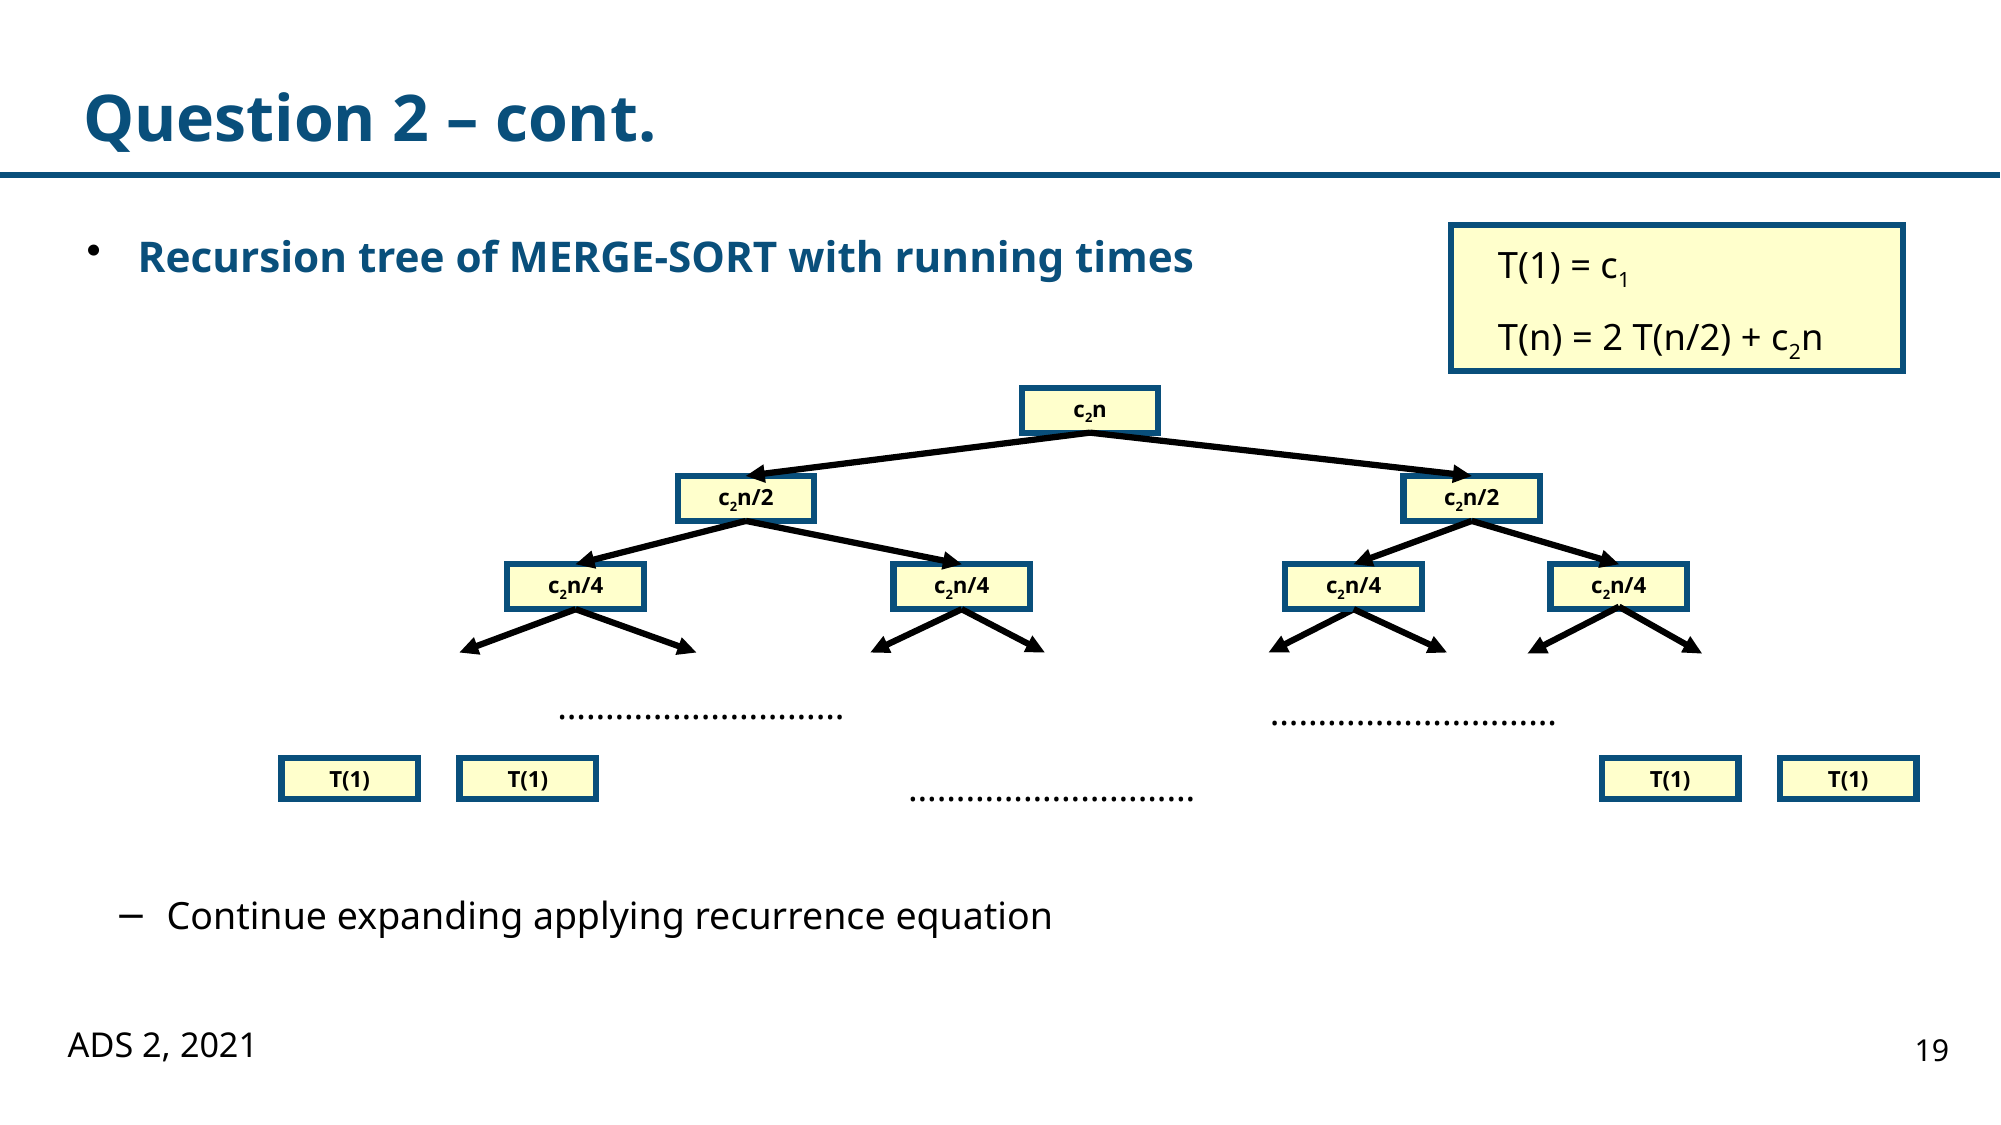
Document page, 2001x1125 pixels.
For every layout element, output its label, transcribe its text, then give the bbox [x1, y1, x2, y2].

text_box T(1) [459, 757, 597, 800]
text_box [745, 429, 1087, 477]
text_box c2n/2 [677, 475, 815, 516]
text_box ………………………… [893, 757, 1286, 816]
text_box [1471, 517, 1620, 565]
text_box T(1) [1779, 757, 1917, 800]
text_box c2n/4 [507, 564, 644, 604]
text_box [575, 517, 744, 565]
text_box c2n/4 [1285, 564, 1422, 604]
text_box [870, 605, 960, 653]
text_box c2n/4 [893, 564, 1030, 604]
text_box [1268, 605, 1352, 653]
footer ADS 2, 2021 [51, 1022, 1317, 1101]
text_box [745, 517, 962, 565]
text_box T(1) [281, 757, 418, 800]
text_box T(1) [1601, 757, 1739, 800]
text_box ………………………… [542, 675, 935, 734]
text_box T(1) = c1 T(n) = 2 T(n/2) + c2n [1450, 225, 1903, 372]
slide_number 19 [1643, 1022, 1968, 1101]
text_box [459, 605, 576, 653]
list Recursion tree of MERGE-SORT with running times Continue expanding applying recurrence equation [83, 220, 1917, 1000]
text_box c2n [1021, 387, 1159, 427]
text_box c2n/2 [1403, 475, 1540, 516]
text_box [961, 605, 1045, 653]
text_box ………………………… [1255, 682, 1647, 741]
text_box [1618, 606, 1703, 654]
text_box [1353, 517, 1470, 565]
title Question 2 – cont. [83, 50, 1790, 180]
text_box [1089, 429, 1472, 477]
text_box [1527, 606, 1617, 654]
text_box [576, 605, 697, 653]
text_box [1353, 605, 1448, 653]
text_box c2n/4 [1550, 564, 1688, 605]
